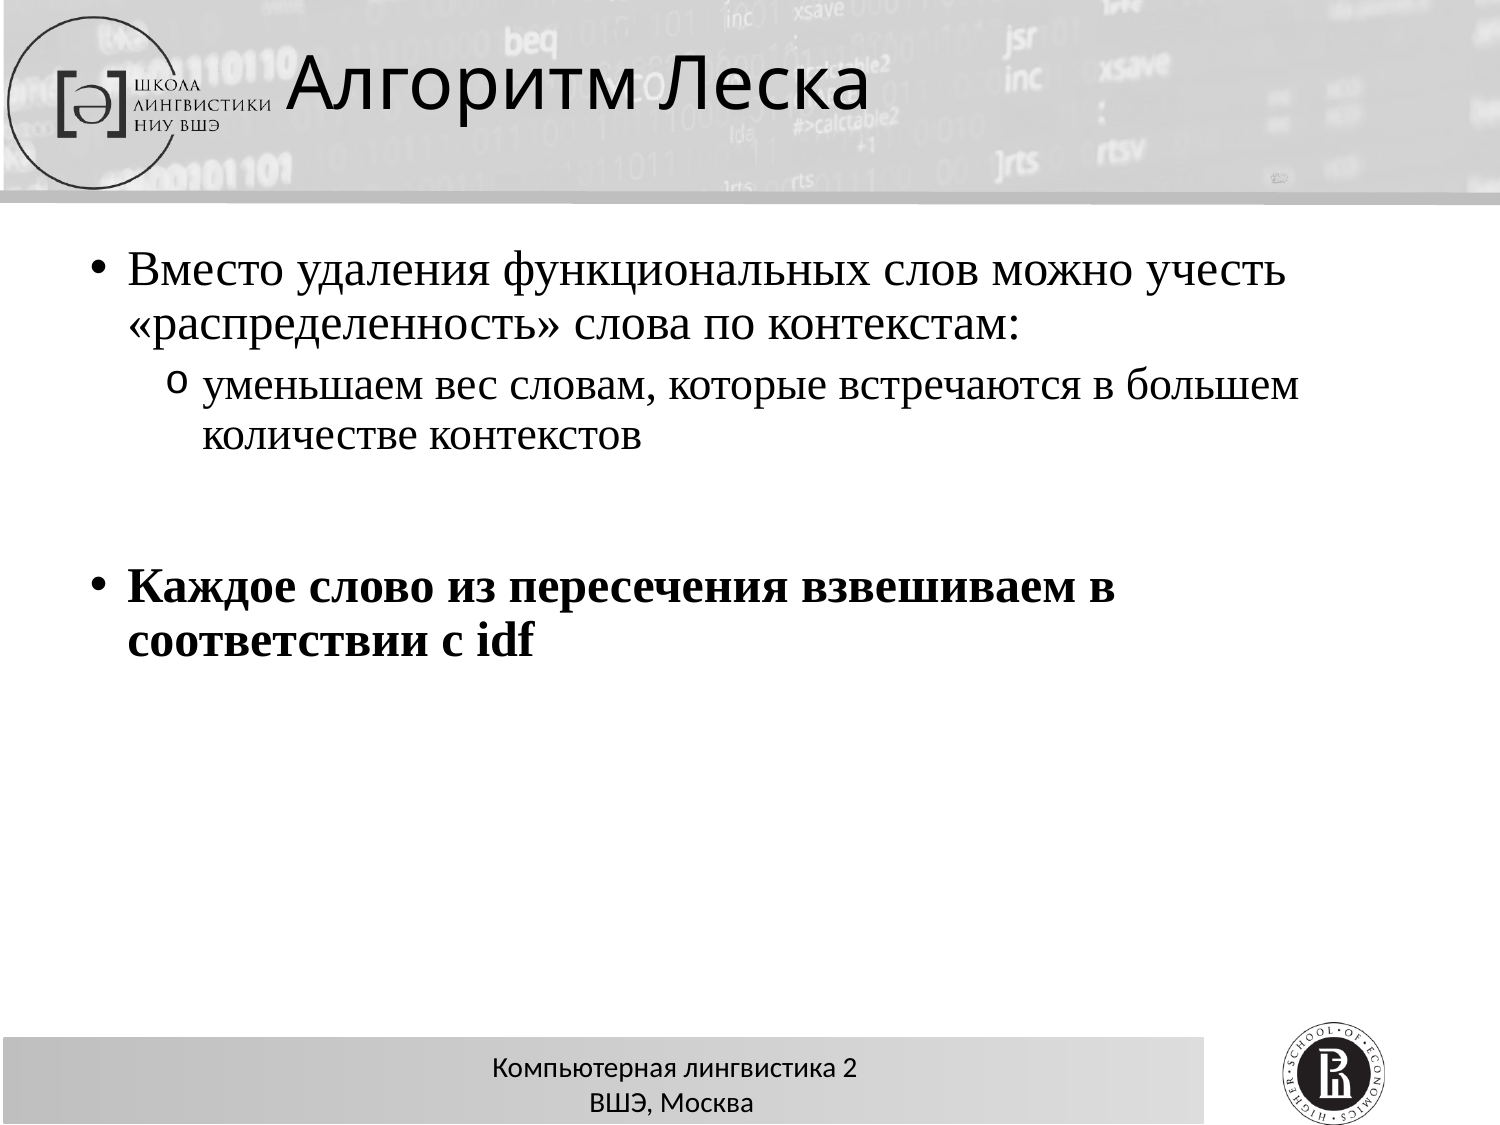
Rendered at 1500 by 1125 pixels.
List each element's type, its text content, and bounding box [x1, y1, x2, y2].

picture [1282, 1022, 1385, 1125]
title Алгоритм Леска [271, 32, 1434, 139]
picture [3, 12, 271, 193]
list Вместо удаления функциональных слов можно учесть «распределенность» слова по контекстам: уменьшаем вес словам, которые встречаются в большем количестве контекстов Каждое слово из пересечения взвешиваем в соответствии с idf [75, 234, 1425, 978]
